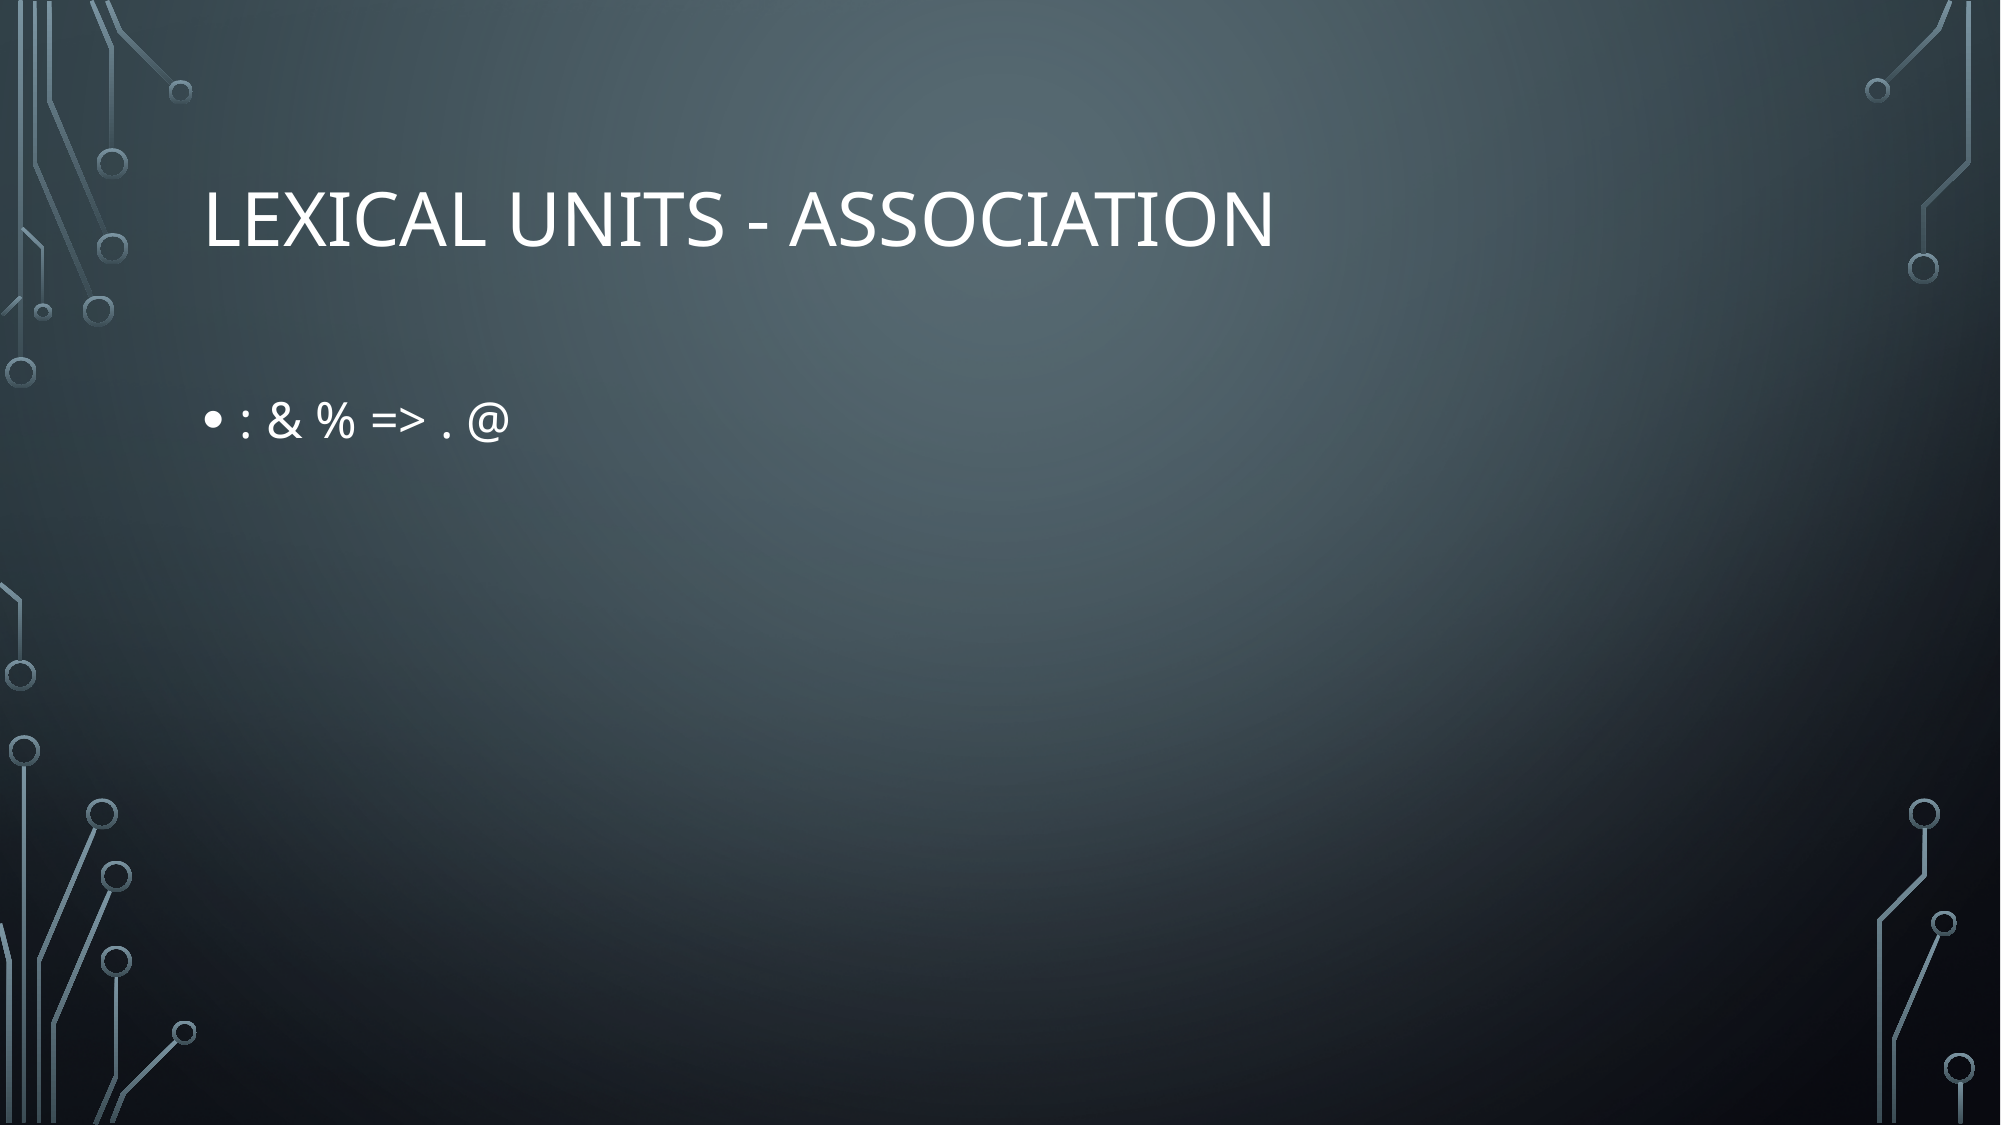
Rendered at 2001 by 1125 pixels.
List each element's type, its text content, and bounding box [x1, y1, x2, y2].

title Lexical units - Association [187, 101, 1813, 344]
list : & % => . @ [187, 369, 1813, 950]
